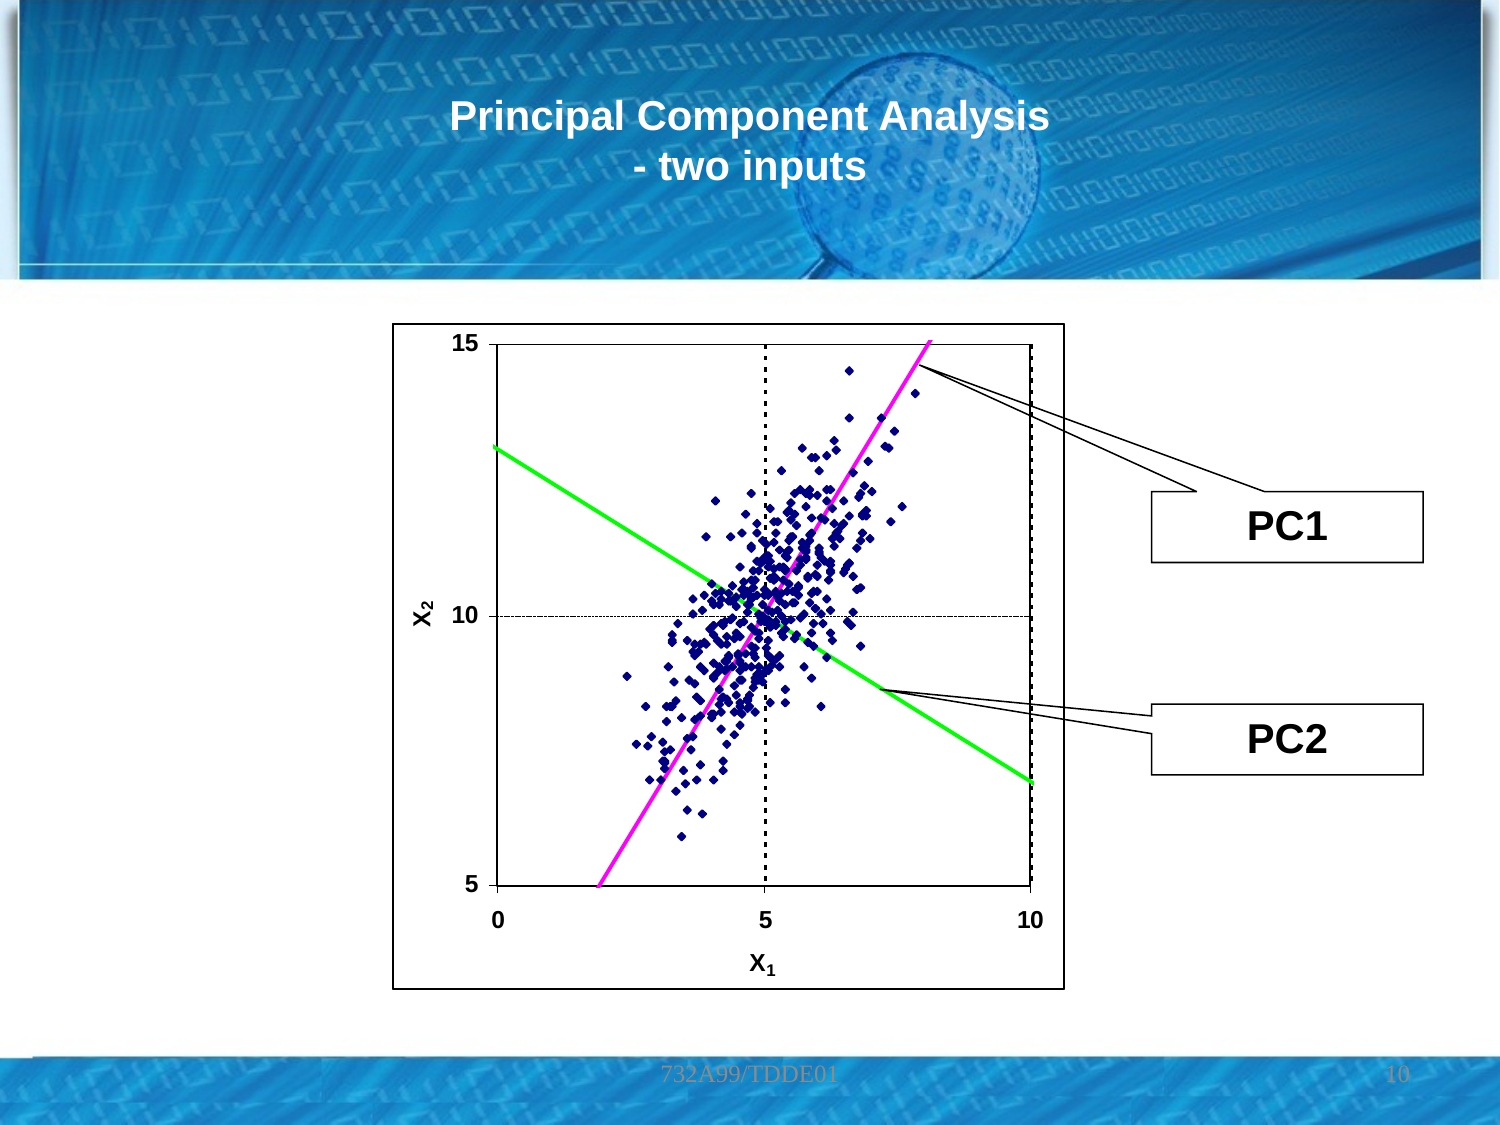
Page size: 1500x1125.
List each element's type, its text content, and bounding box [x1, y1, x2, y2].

picture [0, 0, 1500, 1125]
footer 732A99/TDDE01 [512, 1042, 988, 1103]
text_box PC2 [1080, 704, 1424, 775]
title Principal Component Analysis - two inputs [75, 45, 1425, 233]
list [75, 262, 1425, 1005]
text_box PC1 [1080, 423, 1424, 563]
slide_number 10 [1074, 1042, 1425, 1103]
